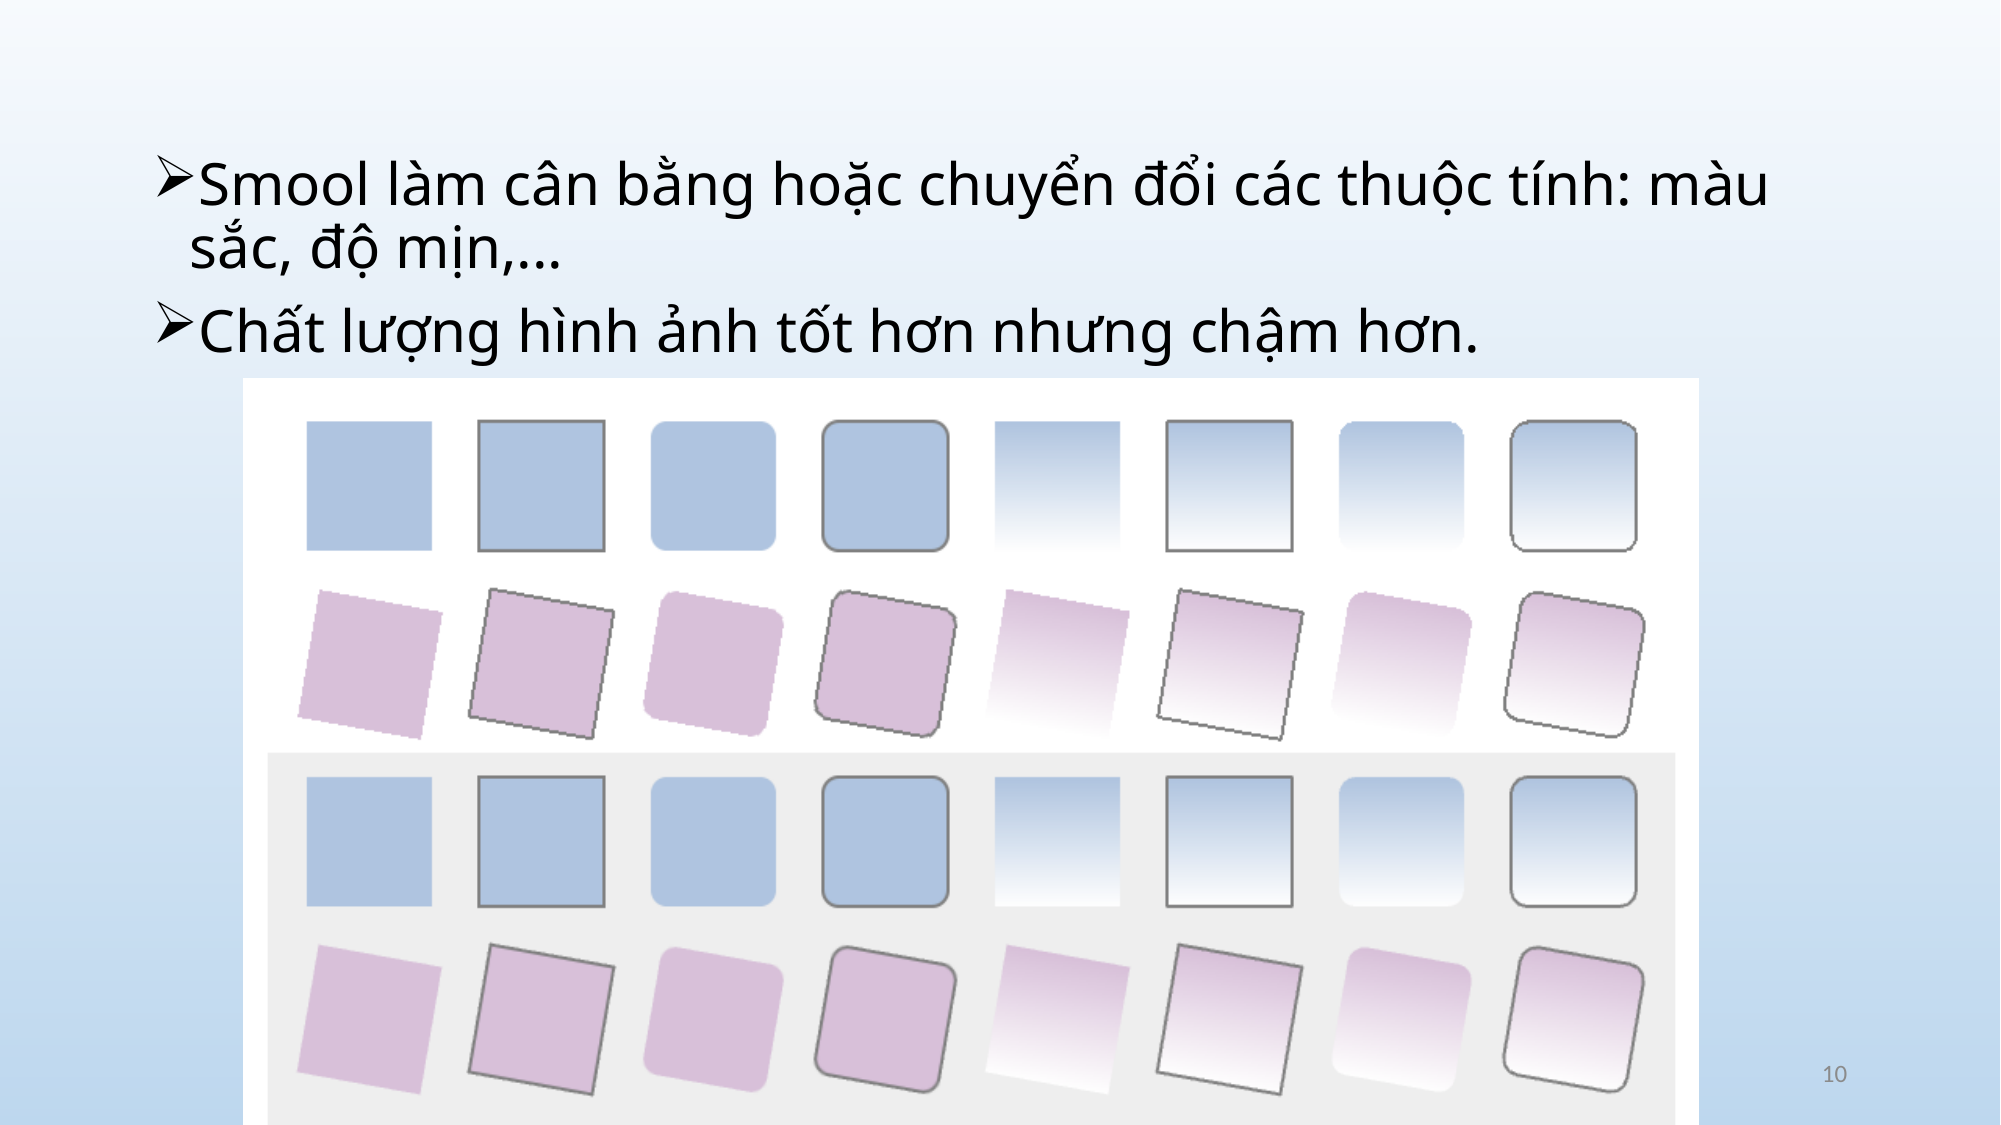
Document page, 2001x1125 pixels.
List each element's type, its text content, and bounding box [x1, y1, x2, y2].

picture [243, 378, 1699, 1125]
slide_number 10 [1699, 1042, 1863, 1103]
list Smool làm cân bằng hoặc chuyển đổi các thuộc tính: màu sắc, độ mịn,... Chất lượng hình ảnh tốt hơn nhưng chậm hơn. [137, 147, 1863, 1014]
